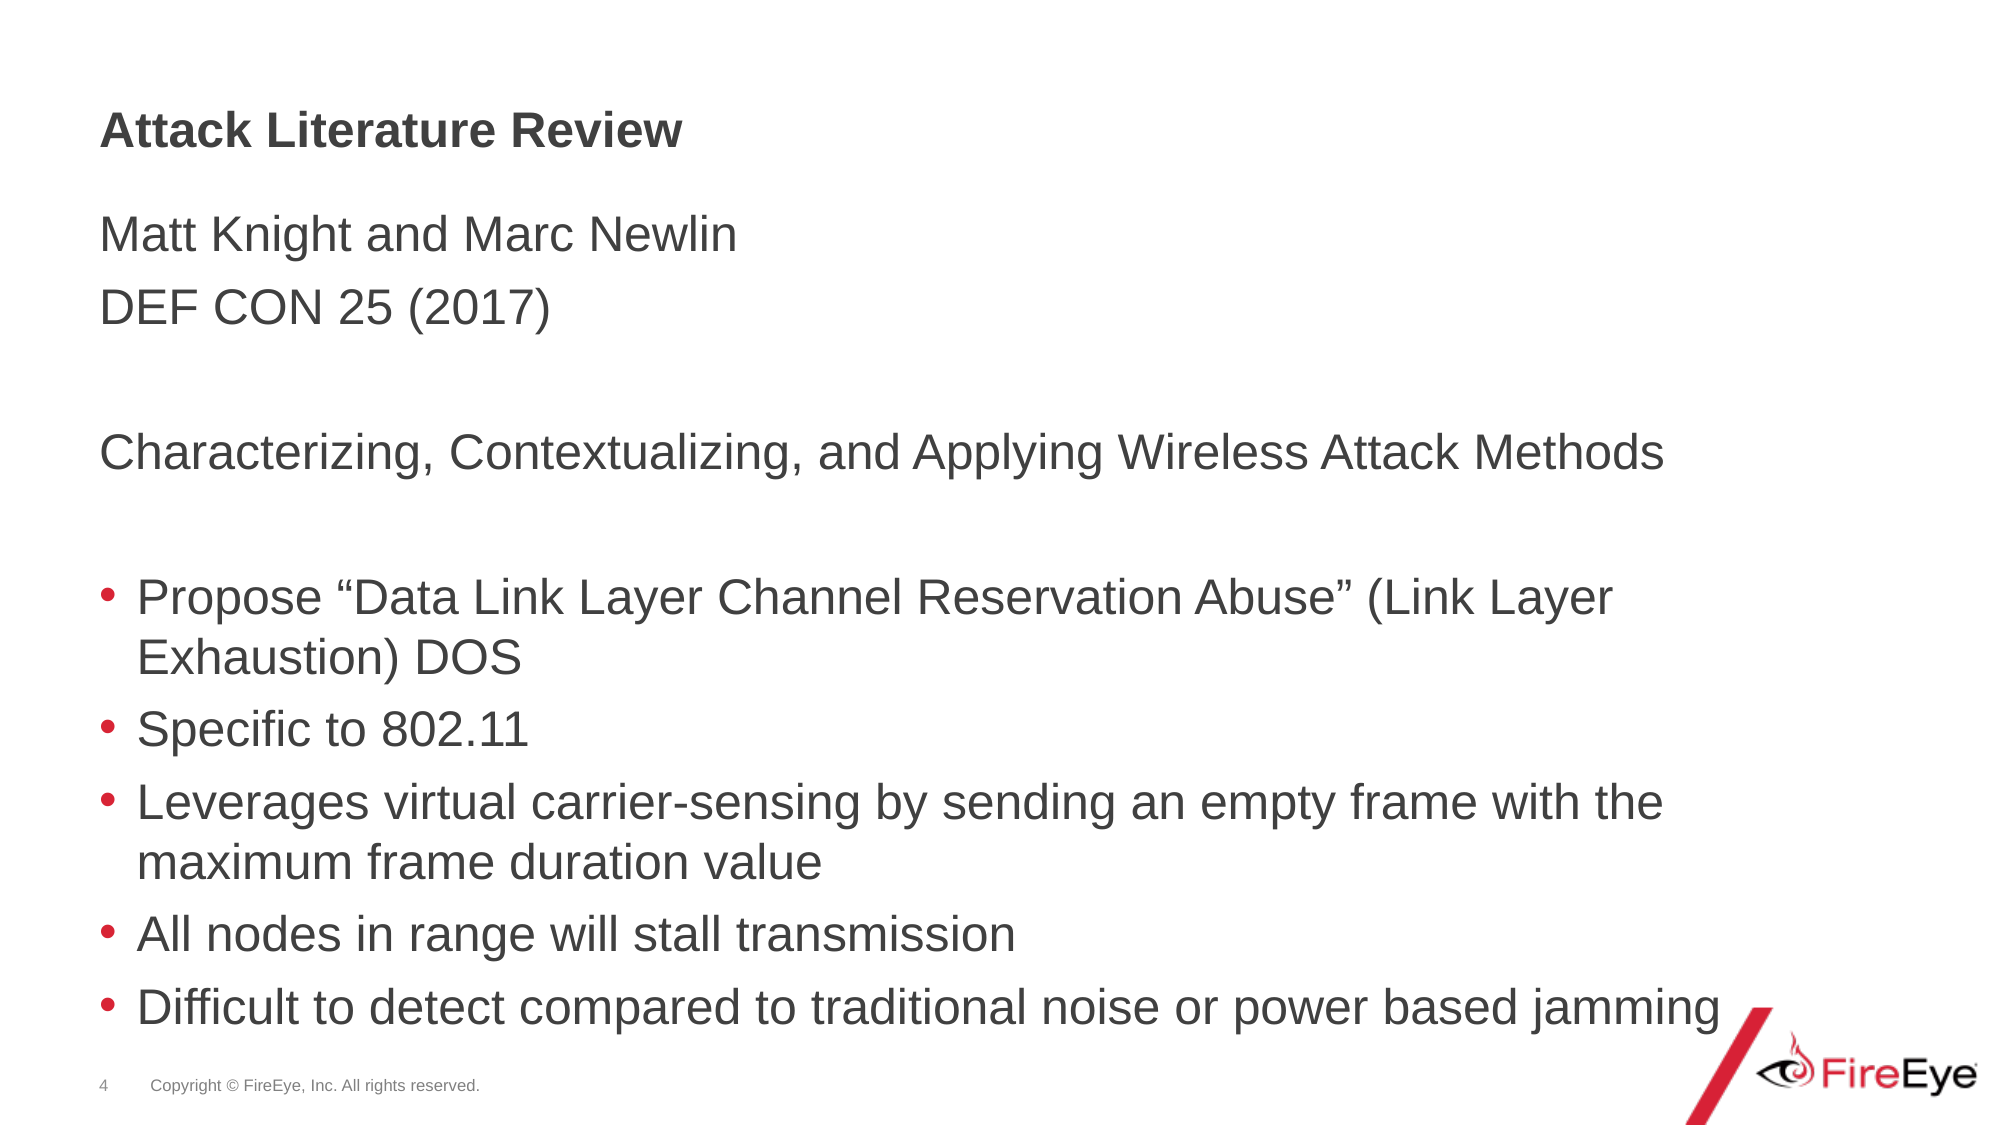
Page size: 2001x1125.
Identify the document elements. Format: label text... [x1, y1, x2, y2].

picture [1681, 1006, 1984, 1125]
list Matt Knight and Marc Newlin DEF CON 25 (2017) Characterizing, Contextualizing, and Applying Wireless Attack Methods Propose “Data Link Layer Channel Reservation Abuse” (Link Layer Exhaustion) DOS Specific to 802.11 Leverages virtual carrier-sensing by sending an empty frame with the maximum frame duration value All nodes in range will stall transmission Difficult to detect compared to traditional noise or power based jamming [84, 194, 1869, 1005]
list Attack Literature Review [84, 90, 1869, 179]
